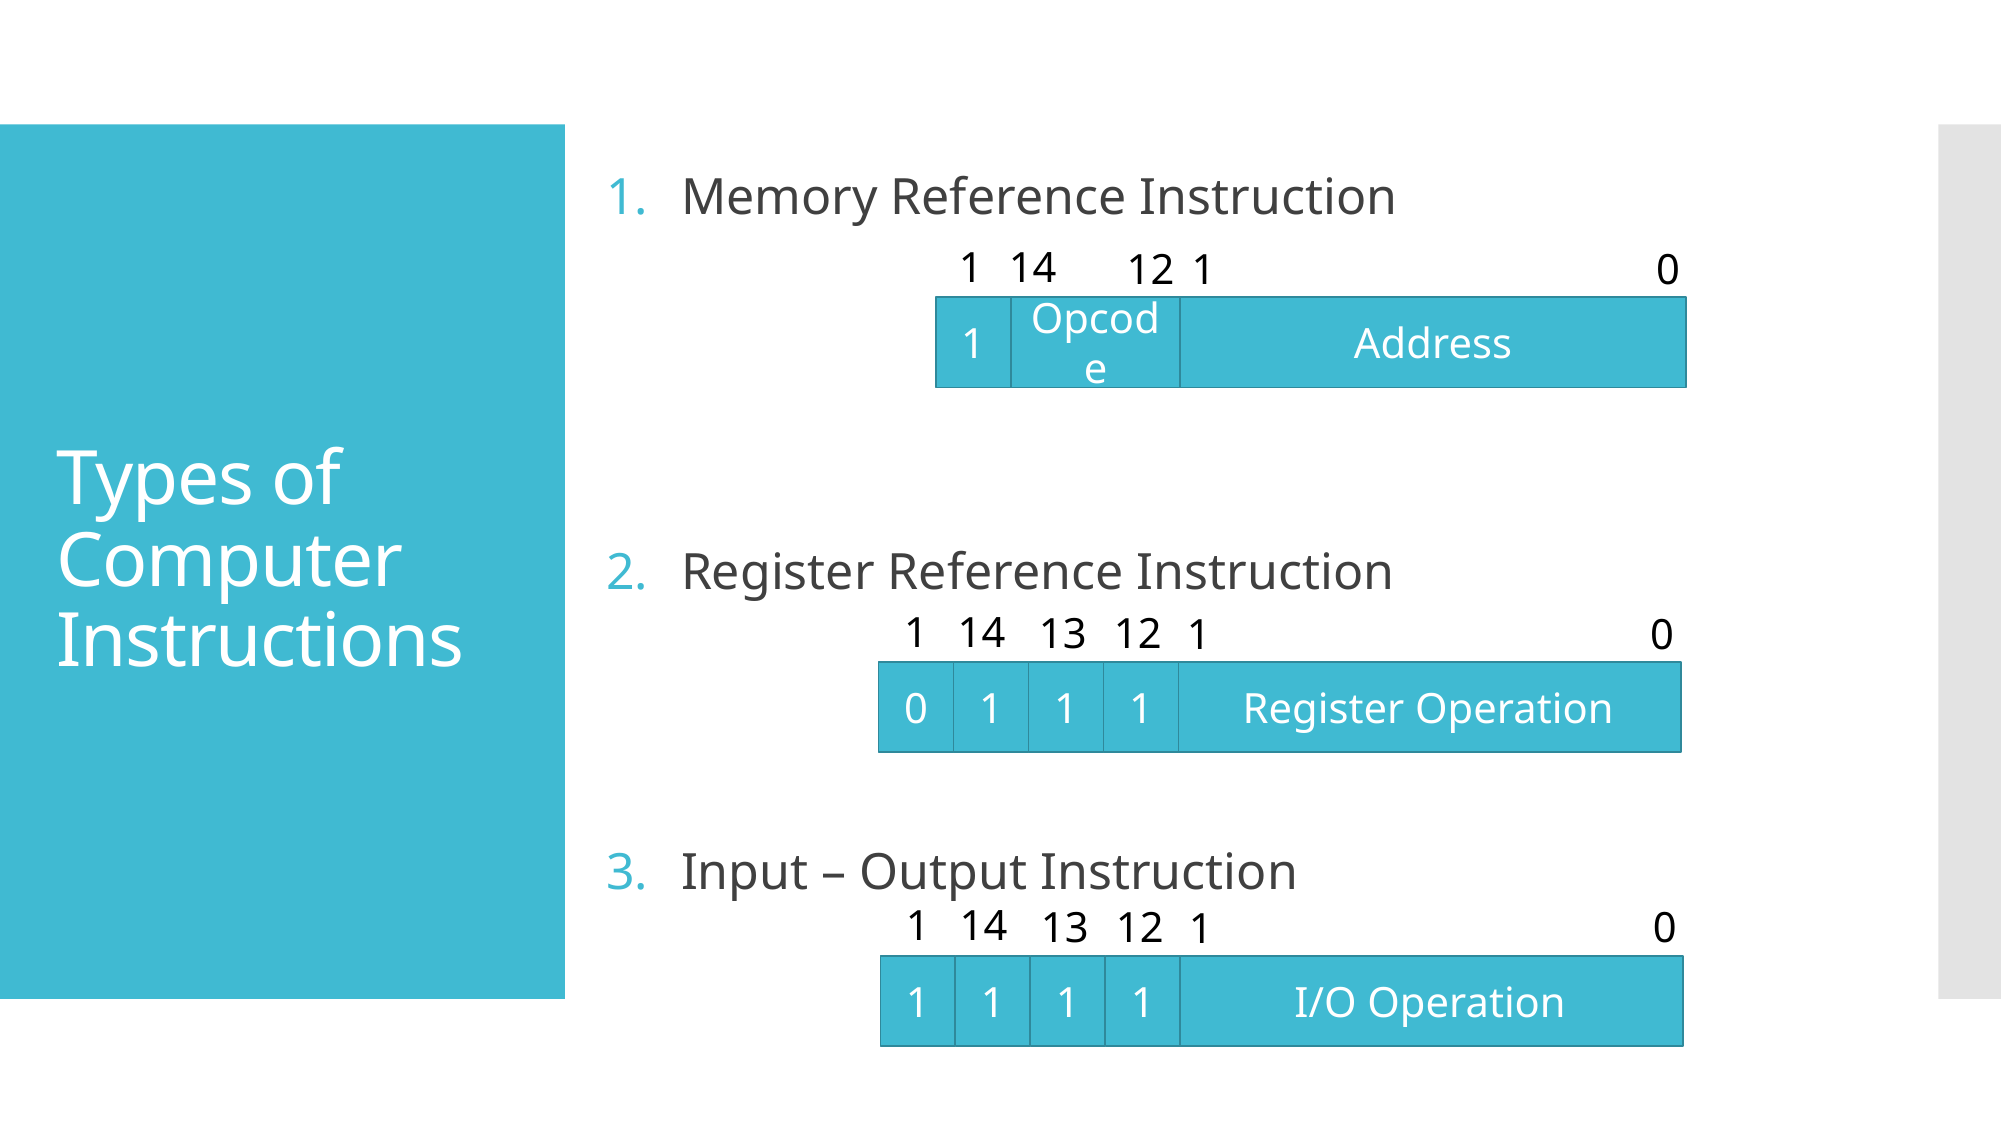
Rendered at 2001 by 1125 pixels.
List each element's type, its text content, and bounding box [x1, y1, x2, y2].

text_box 11 [1181, 894, 1239, 955]
text_box Register Operation [1179, 661, 1682, 753]
text_box 1 [955, 955, 1031, 1047]
text_box I/O Operation [1181, 955, 1684, 1047]
text_box 12 [1110, 235, 1192, 296]
text_box 0 [1641, 235, 1686, 296]
text_box 14 [992, 233, 1074, 298]
text_box 14 [942, 891, 1025, 957]
text_box 1 [1106, 955, 1181, 1047]
text_box 1 [953, 661, 1029, 753]
text_box 1 [1029, 664, 1104, 753]
text_box 0 [1635, 600, 1680, 665]
text_box Address [1179, 296, 1687, 388]
text_box 14 [941, 597, 1023, 663]
text_box 15 [878, 597, 941, 661]
text_box 1 [1031, 958, 1106, 1047]
text_box 1 [1104, 661, 1179, 753]
text_box 15 [880, 891, 942, 955]
text_box 0 [1638, 893, 1683, 955]
text_box 1 [935, 296, 1012, 388]
text_box 12 [1104, 599, 1179, 661]
title Types of Computer Instructions [41, 184, 525, 940]
text_box 15 [933, 233, 992, 348]
text_box 0 [878, 661, 953, 753]
text_box 13 [1024, 892, 1106, 958]
list Memory Reference Instruction Register Reference Instruction Input – Output Instruction [591, 141, 1906, 1094]
text_box Opcode [1012, 296, 1179, 388]
text_box 13 [1022, 599, 1104, 664]
text_box 11 [1179, 600, 1237, 661]
text_box 11 [1192, 235, 1242, 296]
text_box 1 [880, 955, 955, 1047]
text_box 12 [1106, 893, 1181, 955]
